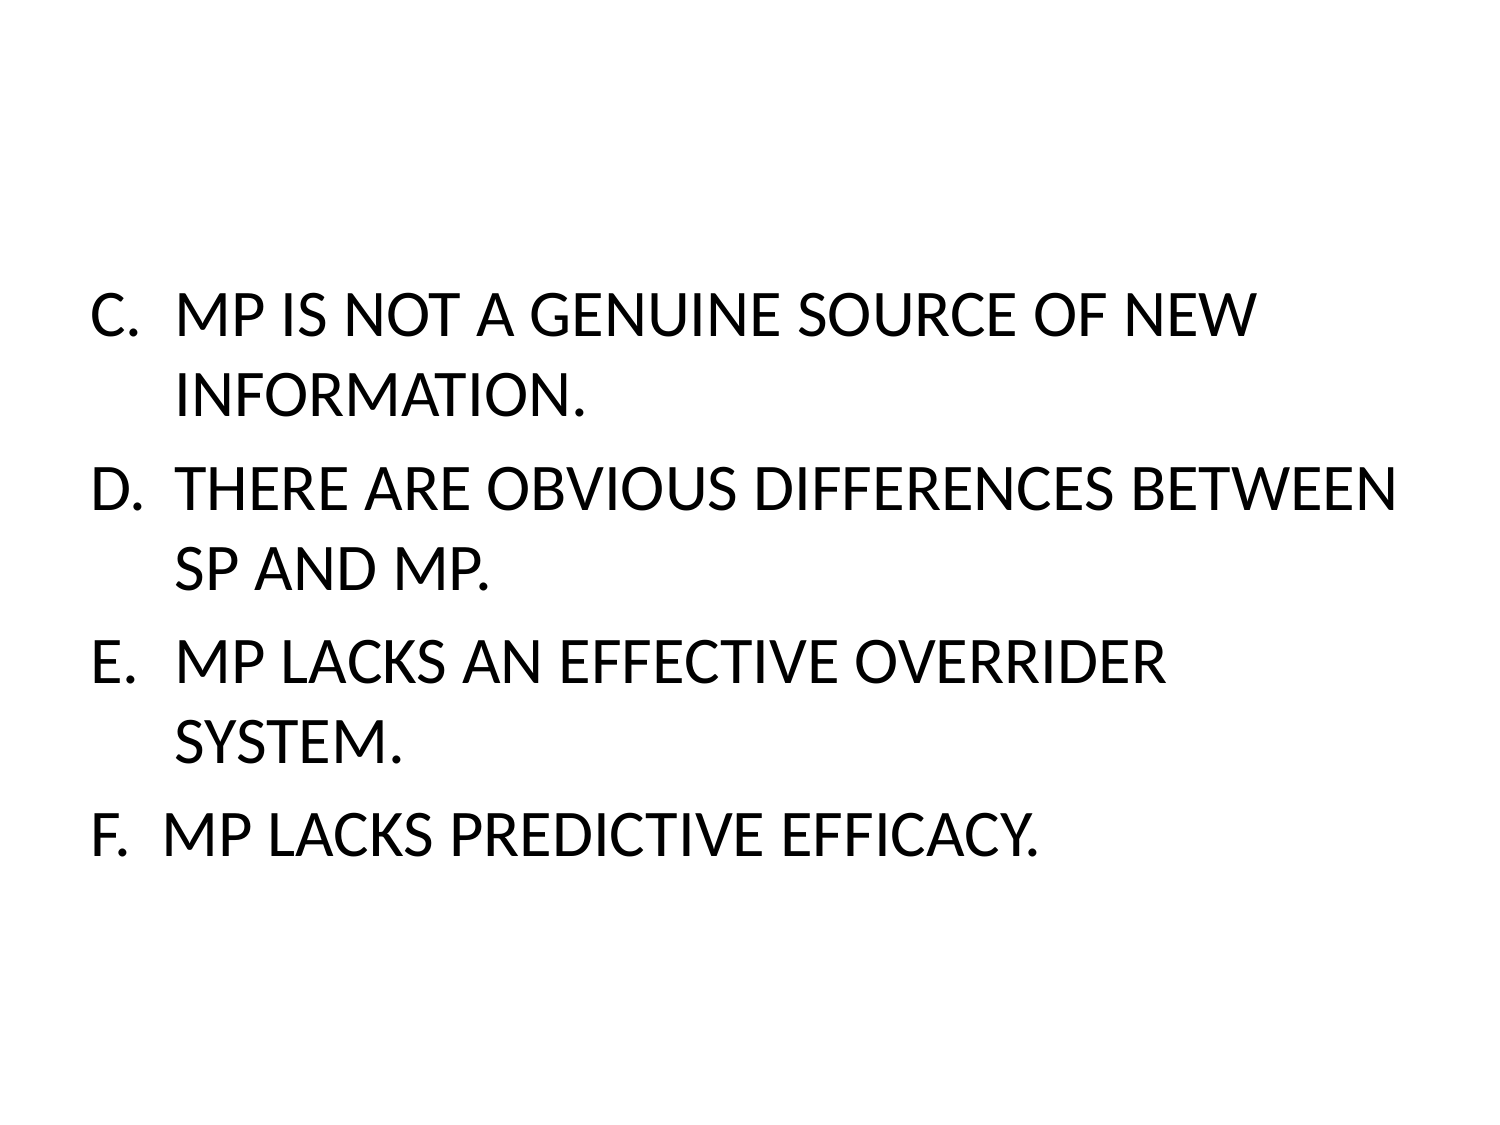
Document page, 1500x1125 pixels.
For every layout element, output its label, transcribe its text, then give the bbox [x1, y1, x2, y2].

list MP IS NOT A GENUINE SOURCE OF NEW INFORMATION. THERE ARE OBVIOUS DIFFERENCES BETWEEN SP AND MP. MP LACKS AN EFFECTIVE OVERRIDER SYSTEM. F. MP LACKS PREDICTIVE EFFICACY. [75, 262, 1425, 1005]
